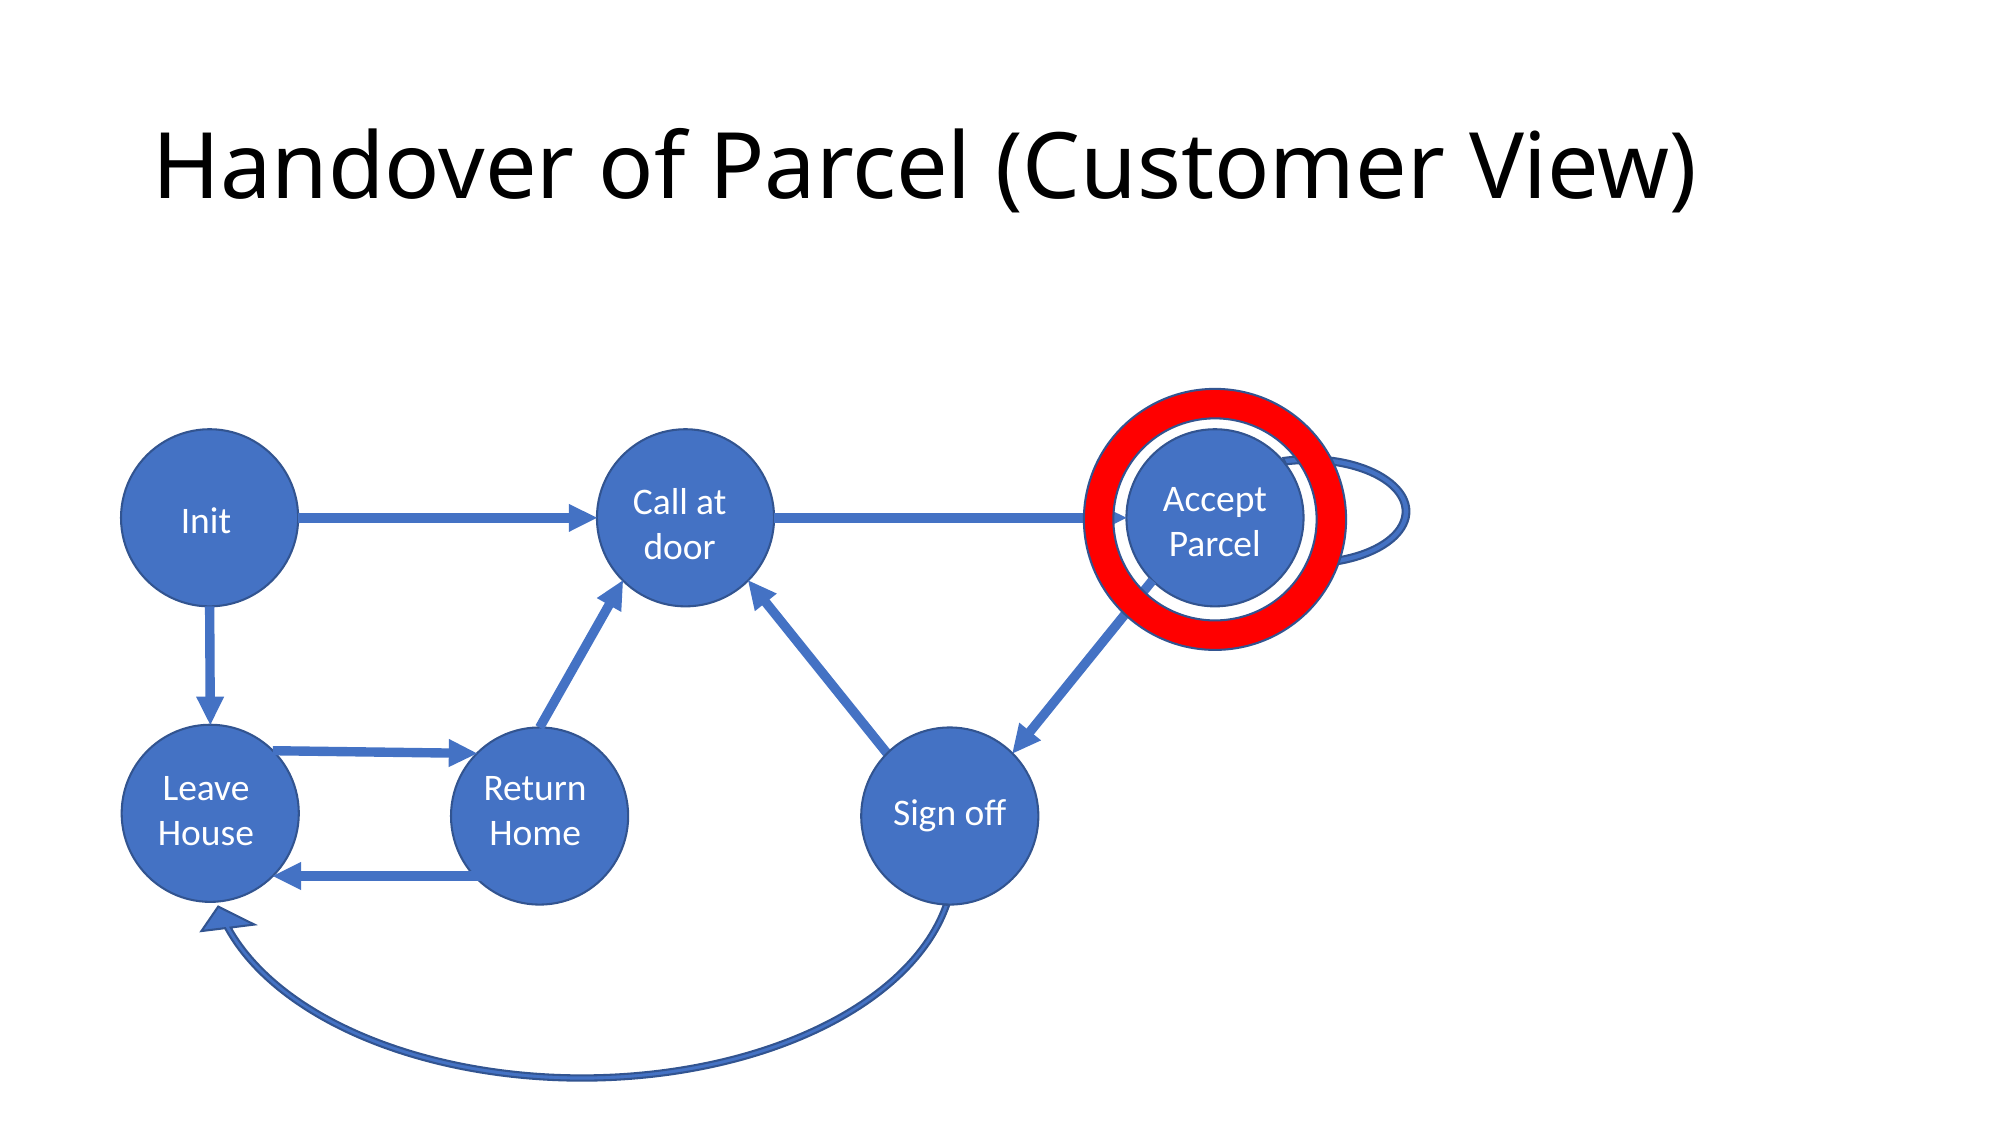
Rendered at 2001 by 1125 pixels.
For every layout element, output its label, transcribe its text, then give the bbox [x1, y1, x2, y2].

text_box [94, 429, 1424, 1105]
title Handover of Parcel (Customer View) [137, 59, 1863, 278]
text_box [1119, 387, 1311, 429]
